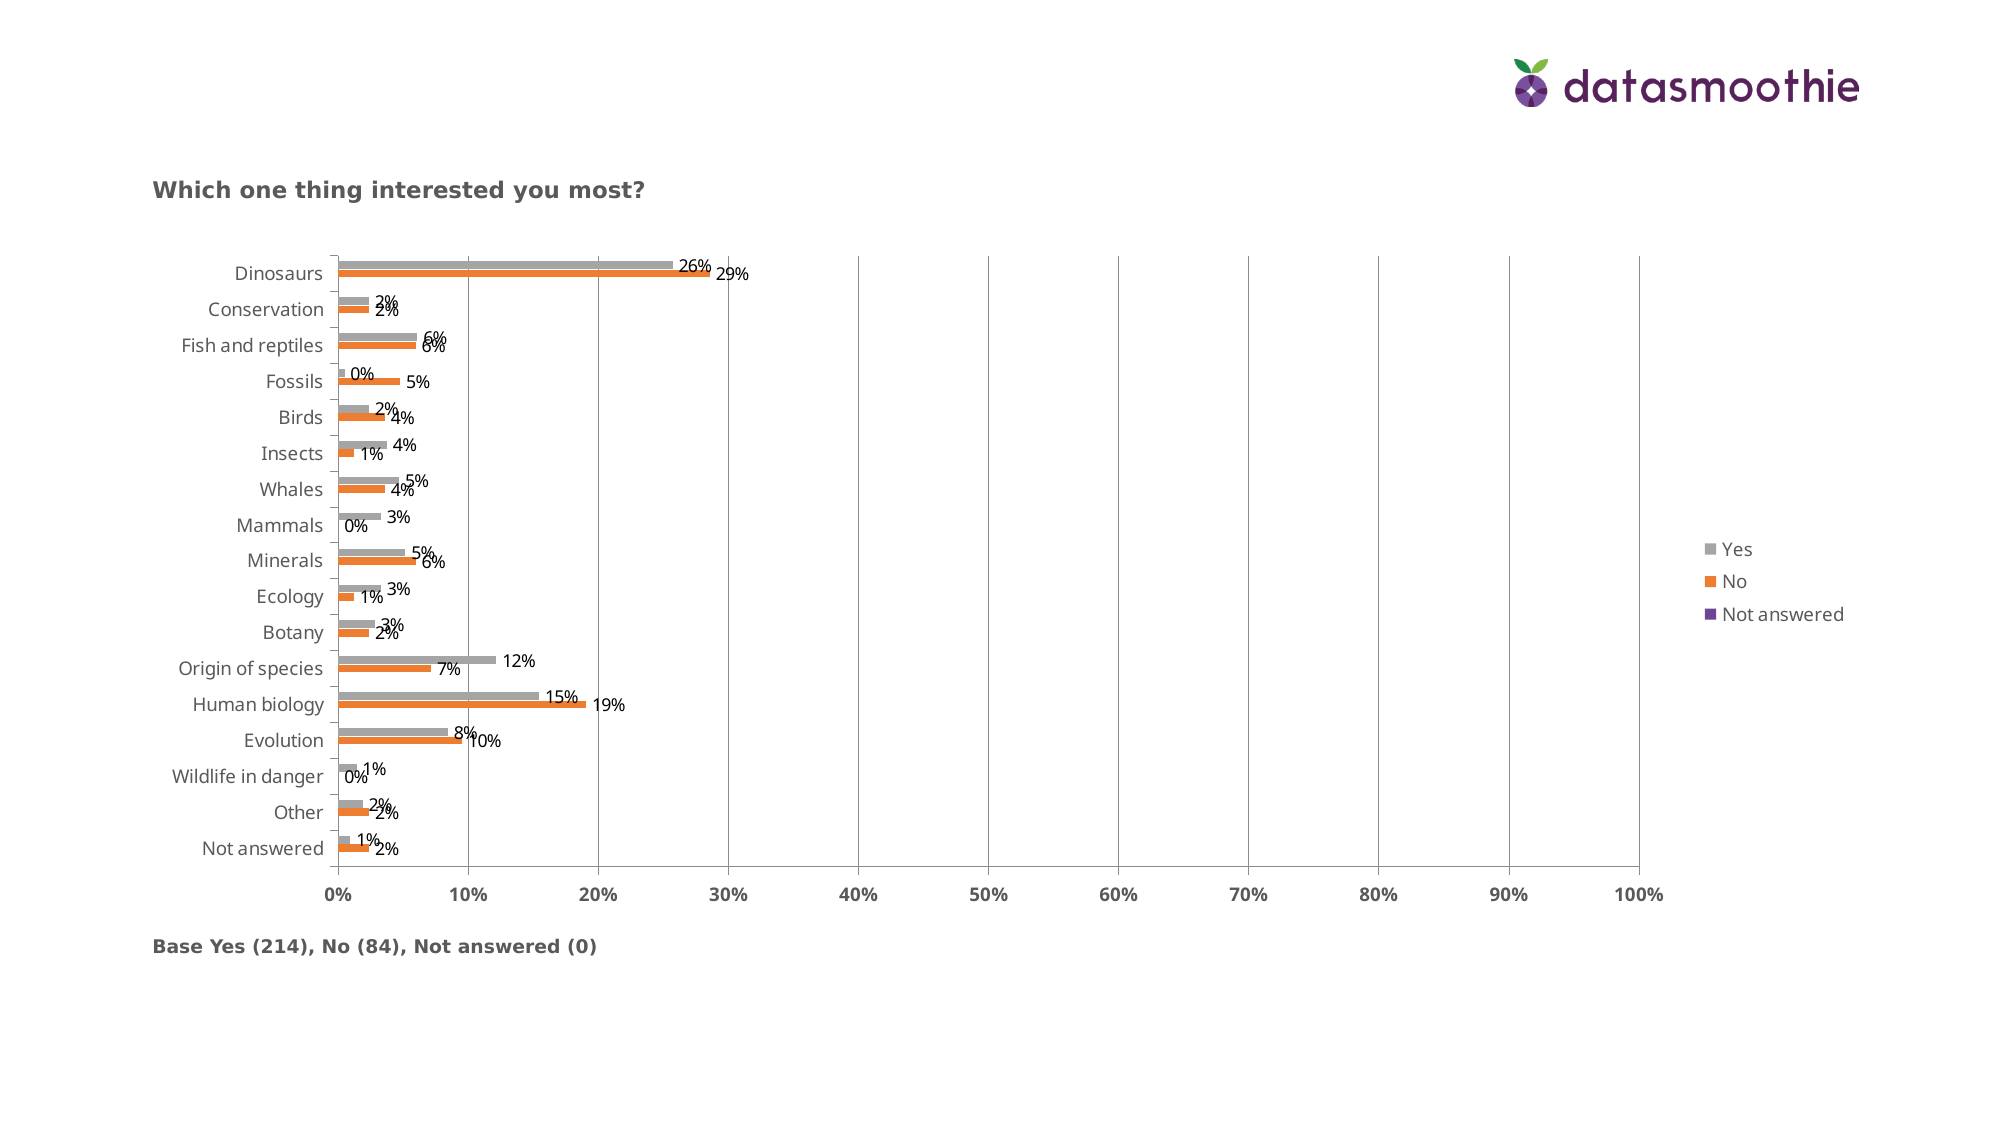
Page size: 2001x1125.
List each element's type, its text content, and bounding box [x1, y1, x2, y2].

text_box Base Yes (214), No (84), Not answered (0) [137, 927, 1863, 993]
text_box Which one thing interested you most? [137, 168, 1863, 242]
chart [137, 242, 1863, 922]
picture [1514, 59, 1863, 107]
